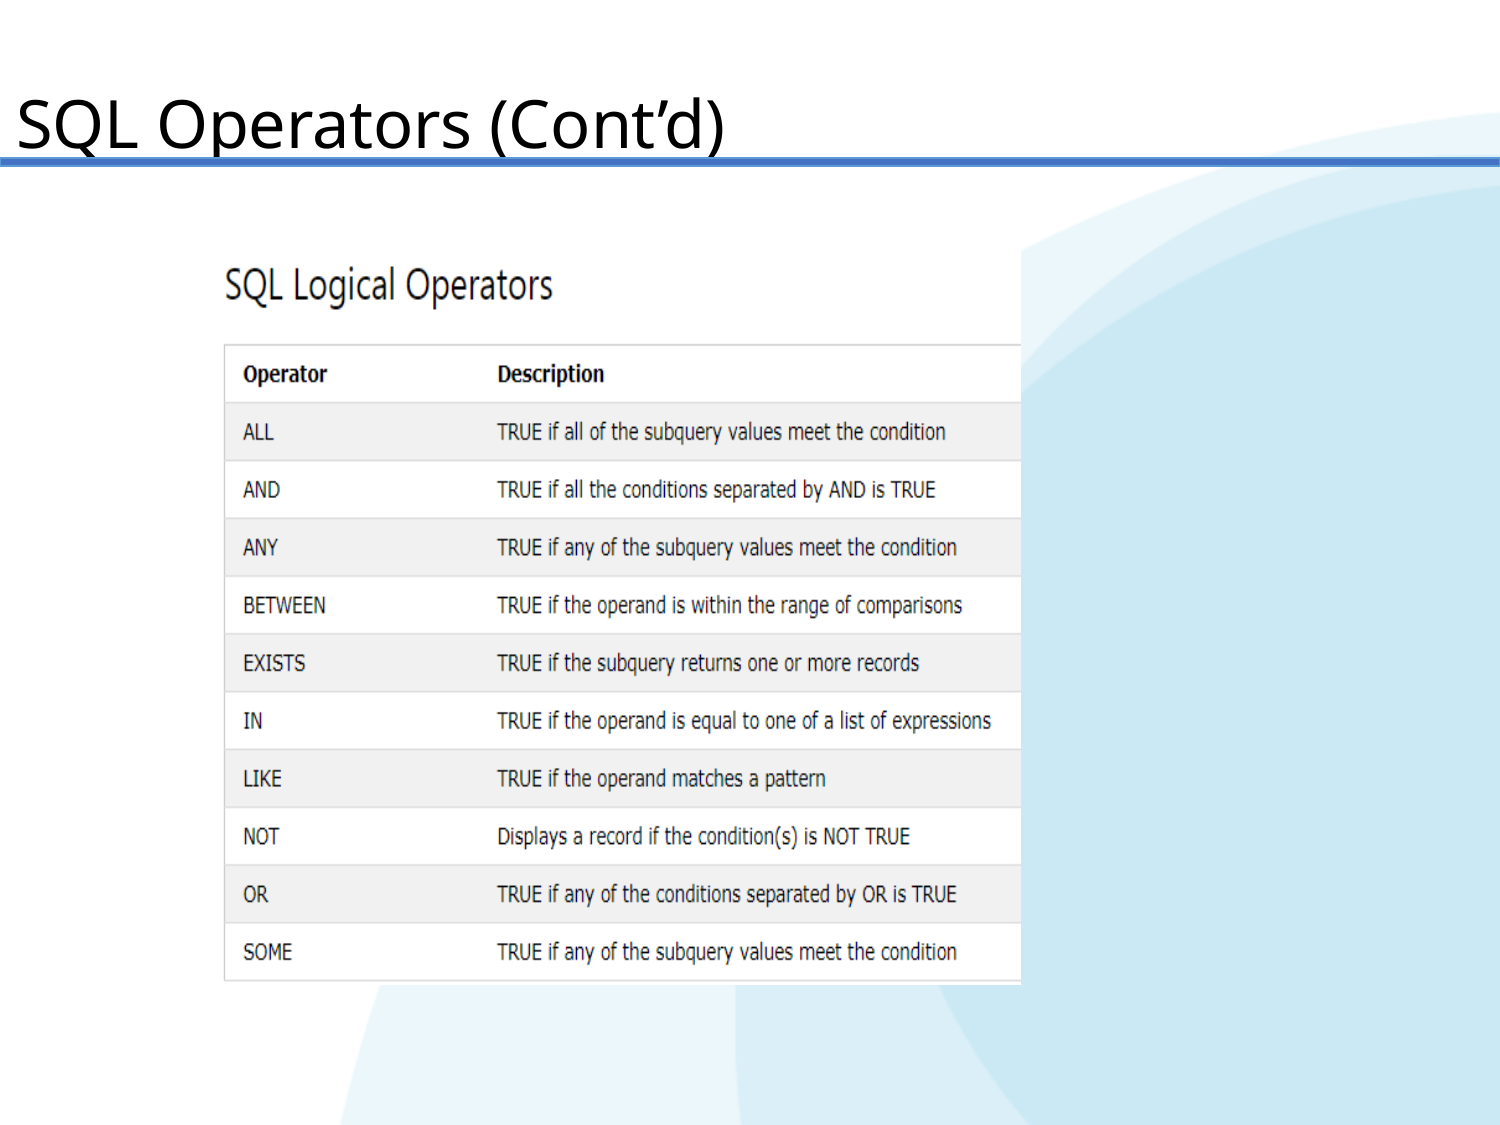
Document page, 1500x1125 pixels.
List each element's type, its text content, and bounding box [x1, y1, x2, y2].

picture [0, 0, 1500, 157]
picture [0, 167, 1500, 1125]
text_box [0, 157, 1500, 167]
text_box SQL Operators (Cont’d) [14, 81, 1300, 157]
